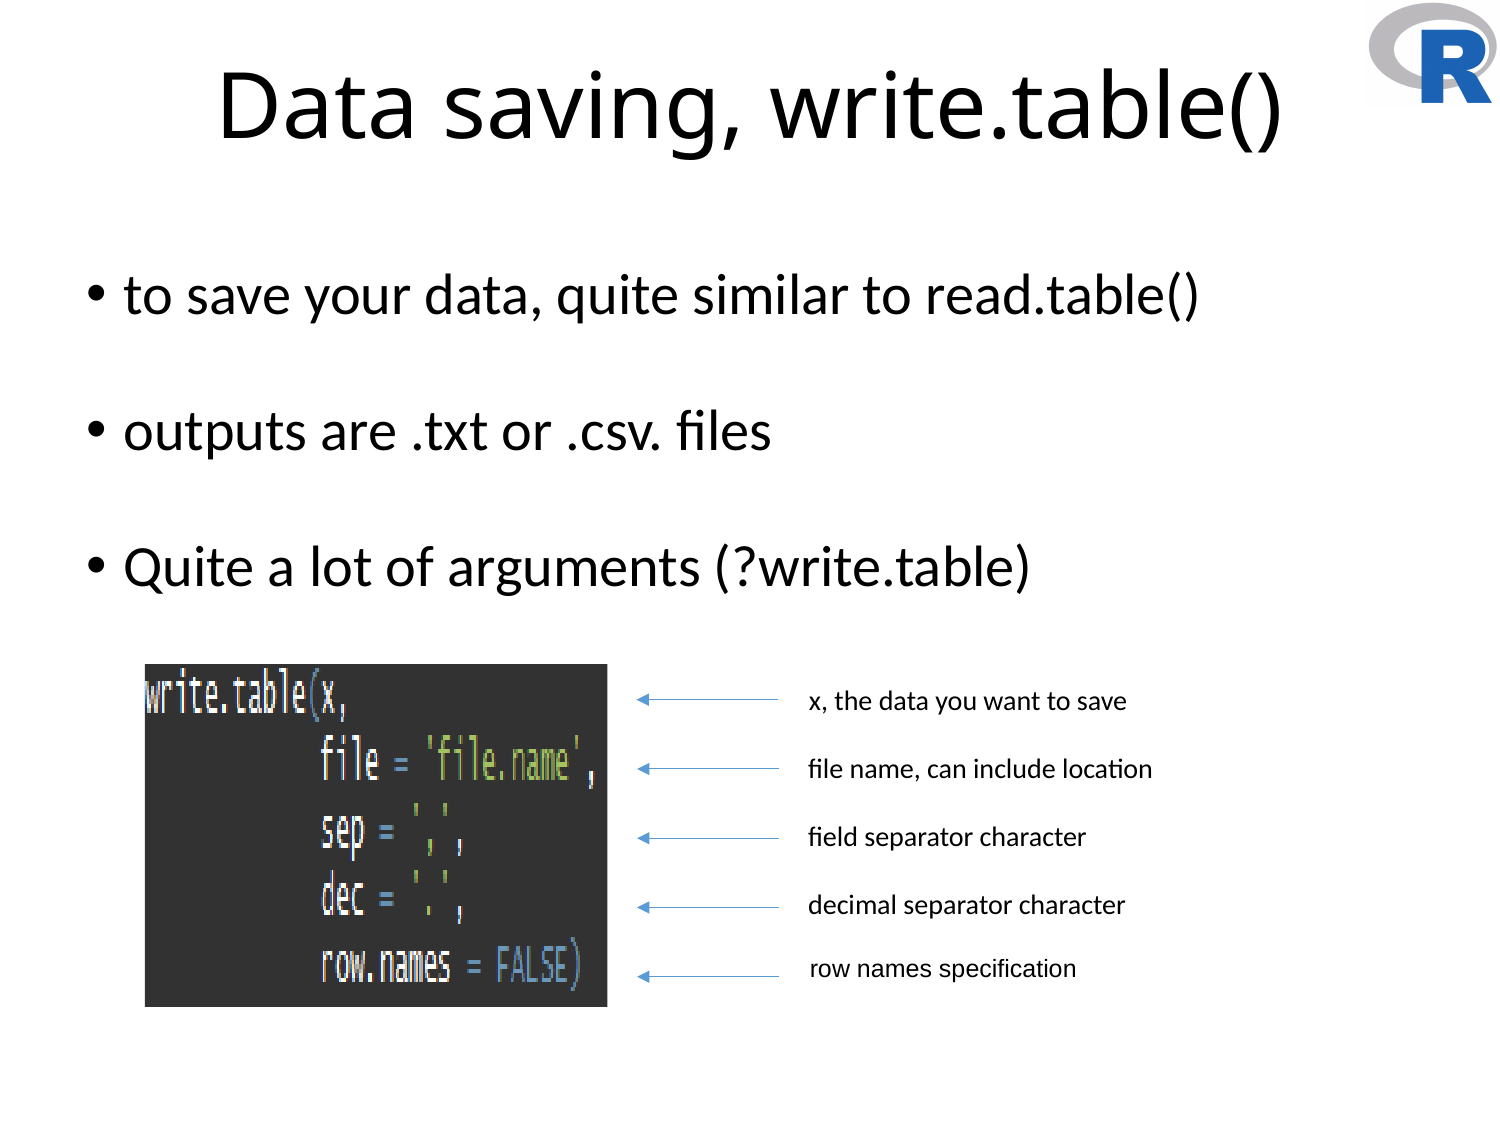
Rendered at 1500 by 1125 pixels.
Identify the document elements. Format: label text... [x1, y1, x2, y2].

text_box field separator character [793, 811, 1357, 860]
text_box x, the data you want to save [794, 675, 1193, 724]
title Data saving, write.table() [0, 0, 1500, 218]
text_box row names specification [798, 947, 1089, 989]
picture [1365, 0, 1500, 107]
picture [144, 664, 608, 1007]
text_box file name, can include location [793, 743, 1192, 792]
list to save your data, quite similar to read.table() outputs are .txt or .csv. files Quite a lot of arguments (?write.table) [71, 256, 1366, 658]
text_box decimal separator character [793, 879, 1357, 928]
